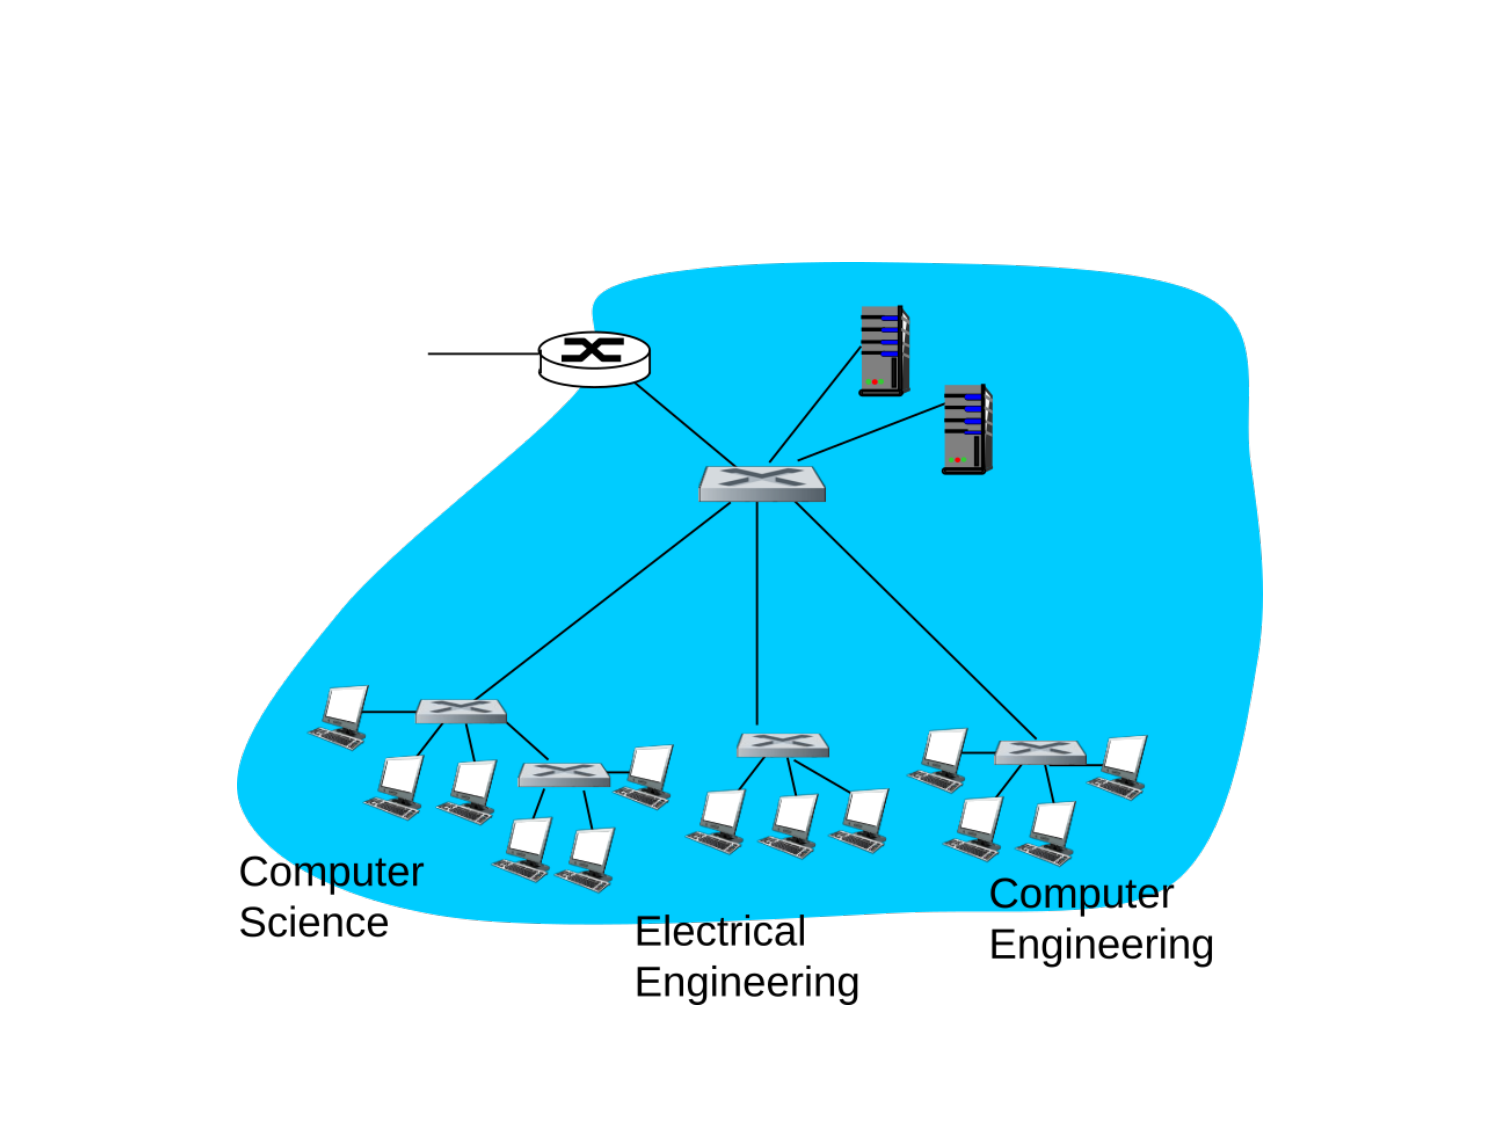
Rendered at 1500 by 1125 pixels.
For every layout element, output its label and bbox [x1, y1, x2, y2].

picture [615, 745, 672, 809]
picture [944, 797, 1003, 861]
picture [687, 790, 745, 854]
picture [830, 789, 888, 853]
picture [1016, 802, 1075, 865]
picture [556, 828, 614, 892]
picture [908, 729, 967, 792]
picture [493, 818, 551, 881]
picture [737, 734, 829, 757]
picture [438, 760, 496, 824]
picture [943, 385, 992, 473]
picture [759, 795, 817, 858]
picture [1088, 736, 1147, 799]
picture [237, 262, 799, 775]
picture [415, 700, 506, 723]
picture [909, 262, 1263, 576]
picture [365, 756, 423, 820]
picture [309, 686, 368, 749]
picture [699, 466, 825, 502]
picture [237, 611, 1263, 1005]
picture [995, 741, 1086, 765]
picture [518, 763, 610, 786]
picture [861, 307, 909, 395]
